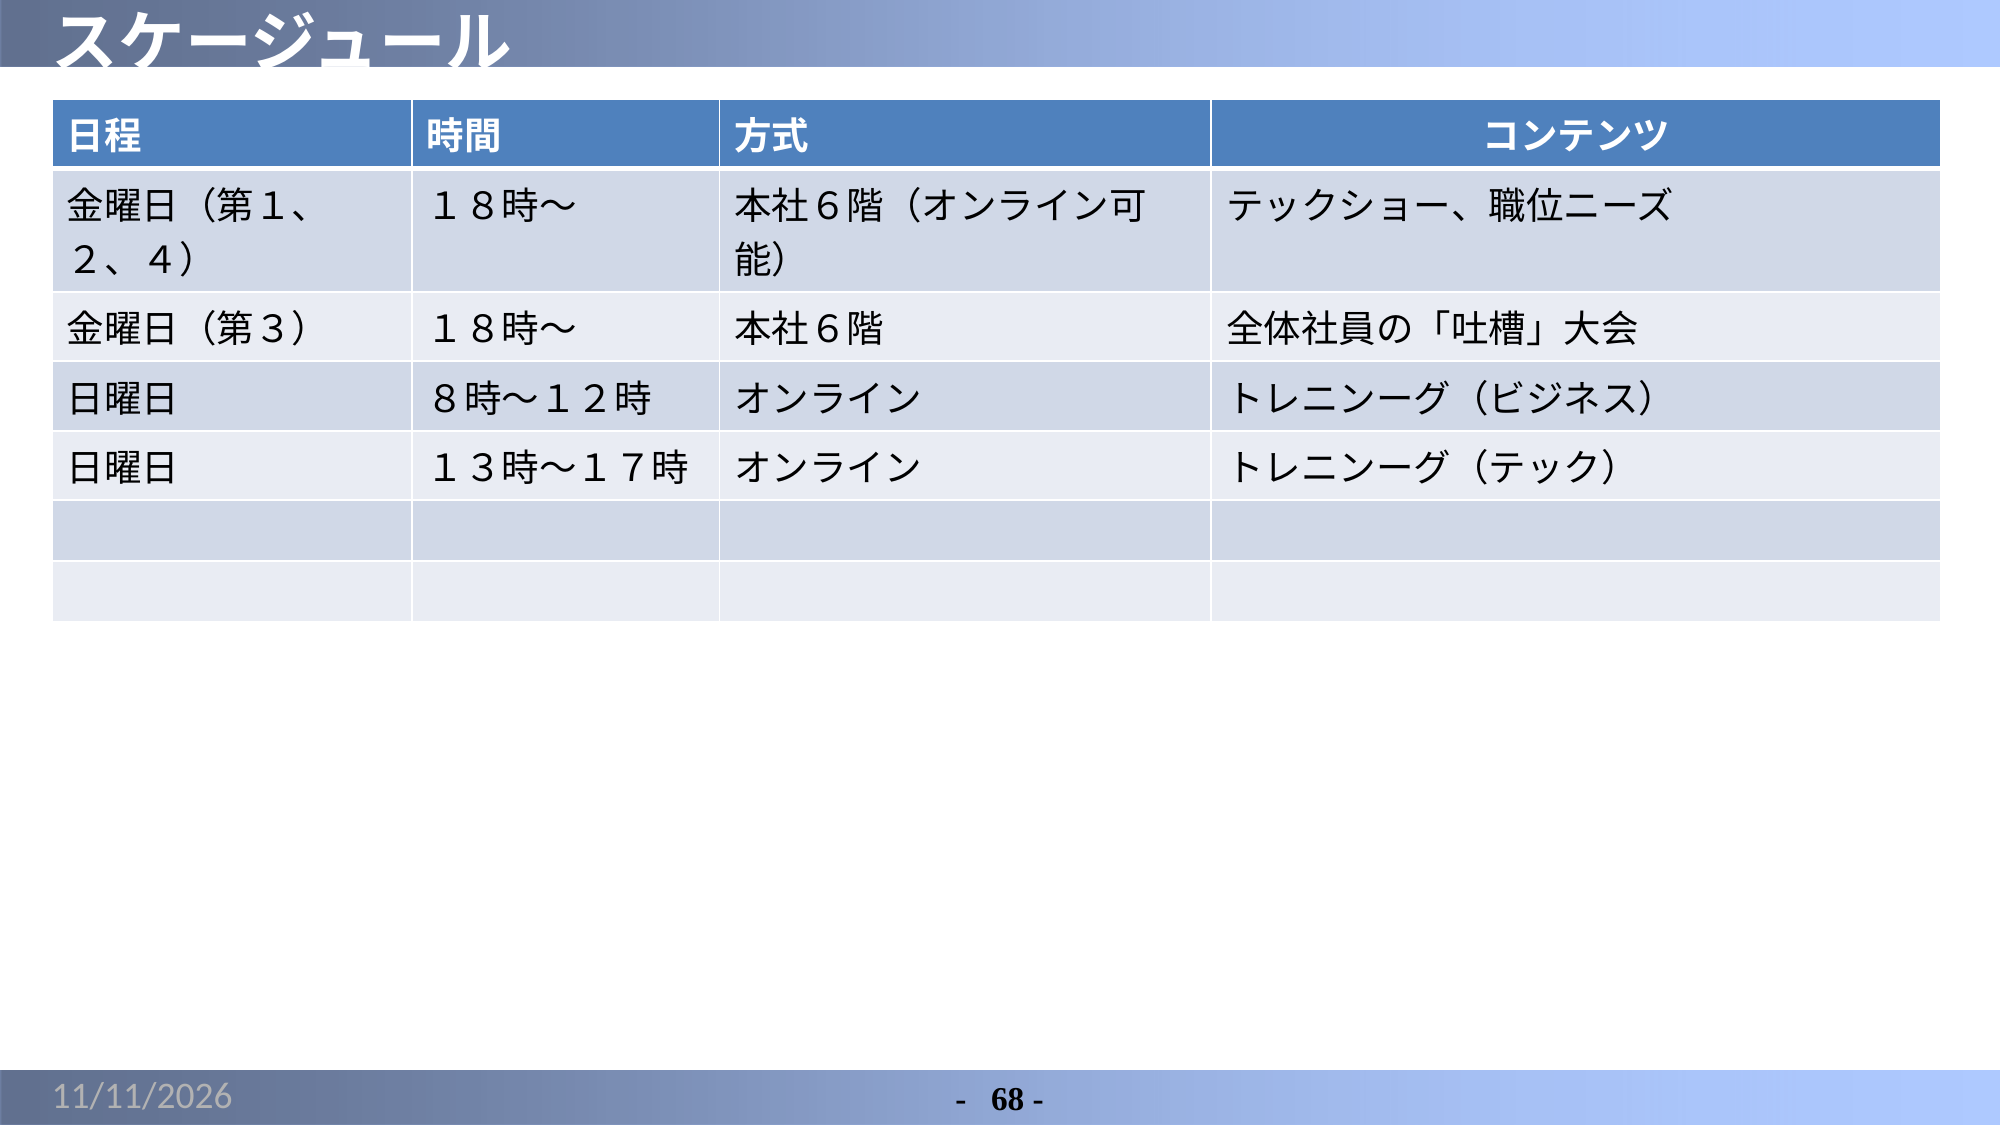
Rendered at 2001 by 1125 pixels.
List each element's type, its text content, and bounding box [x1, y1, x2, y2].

table_header 時間 [413, 100, 719, 166]
table_cell 金曜日（第３） [53, 293, 411, 360]
table_cell [53, 501, 411, 560]
slide_number - 68 - [934, 1078, 1063, 1117]
table_cell オンライン [720, 362, 1210, 430]
title スケージュール [51, 0, 1921, 81]
table_cell 全体社員の「吐槽」大会 [1212, 293, 1940, 360]
table_header コンテンツ [1212, 100, 1940, 166]
table_cell 金曜日（第１、２、４） [53, 171, 411, 291]
table_cell [720, 562, 1210, 621]
table_cell トレニンーグ（ビジネス） [1212, 362, 1940, 430]
table_cell [1212, 501, 1940, 560]
table_header 日程 [53, 100, 411, 166]
table_cell [720, 501, 1210, 560]
table_cell 本社６階 [720, 293, 1210, 360]
table_cell [413, 562, 719, 621]
table_cell [53, 562, 411, 621]
table_cell [413, 501, 719, 560]
table_cell １８時～ [413, 171, 719, 291]
table_cell 日曜日 [53, 362, 411, 430]
table_cell トレニンーグ（テック） [1212, 432, 1940, 499]
table_cell テックショー、職位ニーズ [1212, 171, 1940, 291]
table_cell １３時～１７時 [413, 432, 719, 499]
table_cell ８時～１２時 [413, 362, 719, 430]
table_cell 本社６階（オンライン可能） [720, 171, 1210, 291]
table_cell [1212, 562, 1940, 621]
table_header 方式 [720, 100, 1210, 166]
table_cell 日曜日 [53, 432, 411, 499]
table_cell １８時～ [413, 293, 719, 360]
table_cell オンライン [720, 432, 1210, 499]
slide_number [51, 1071, 512, 1117]
